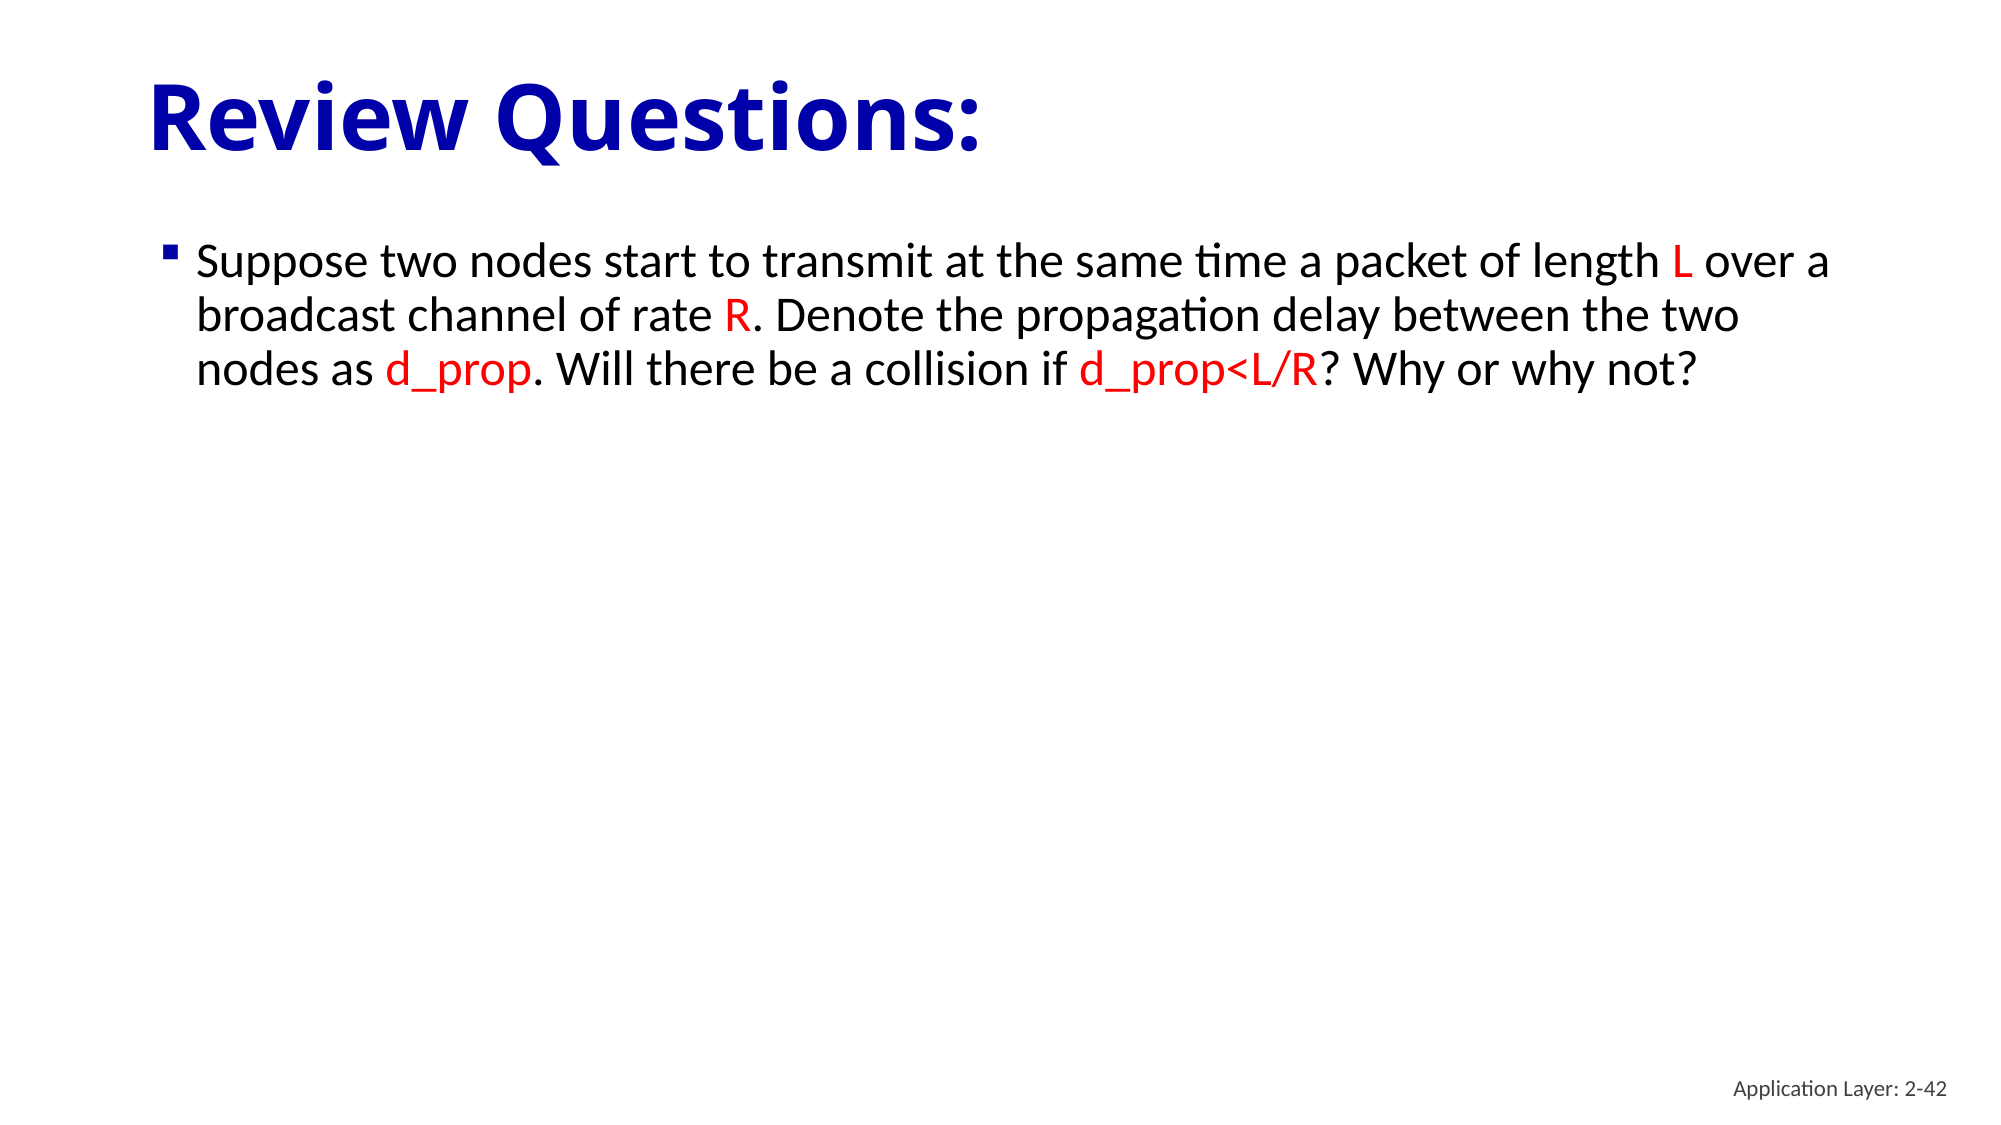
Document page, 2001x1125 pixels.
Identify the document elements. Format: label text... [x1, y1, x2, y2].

title Review Questions: [131, 47, 1856, 195]
text_box Suppose two nodes start to transmit at the same time a packet of length L over a broadcast channel of rate R. Denote the propagation delay between the two nodes as d_prop. Will there be a collision if d_prop<L/R? Why or why not? [123, 226, 1883, 1040]
slide_number Application Layer: 2-42 [1512, 1056, 1963, 1117]
